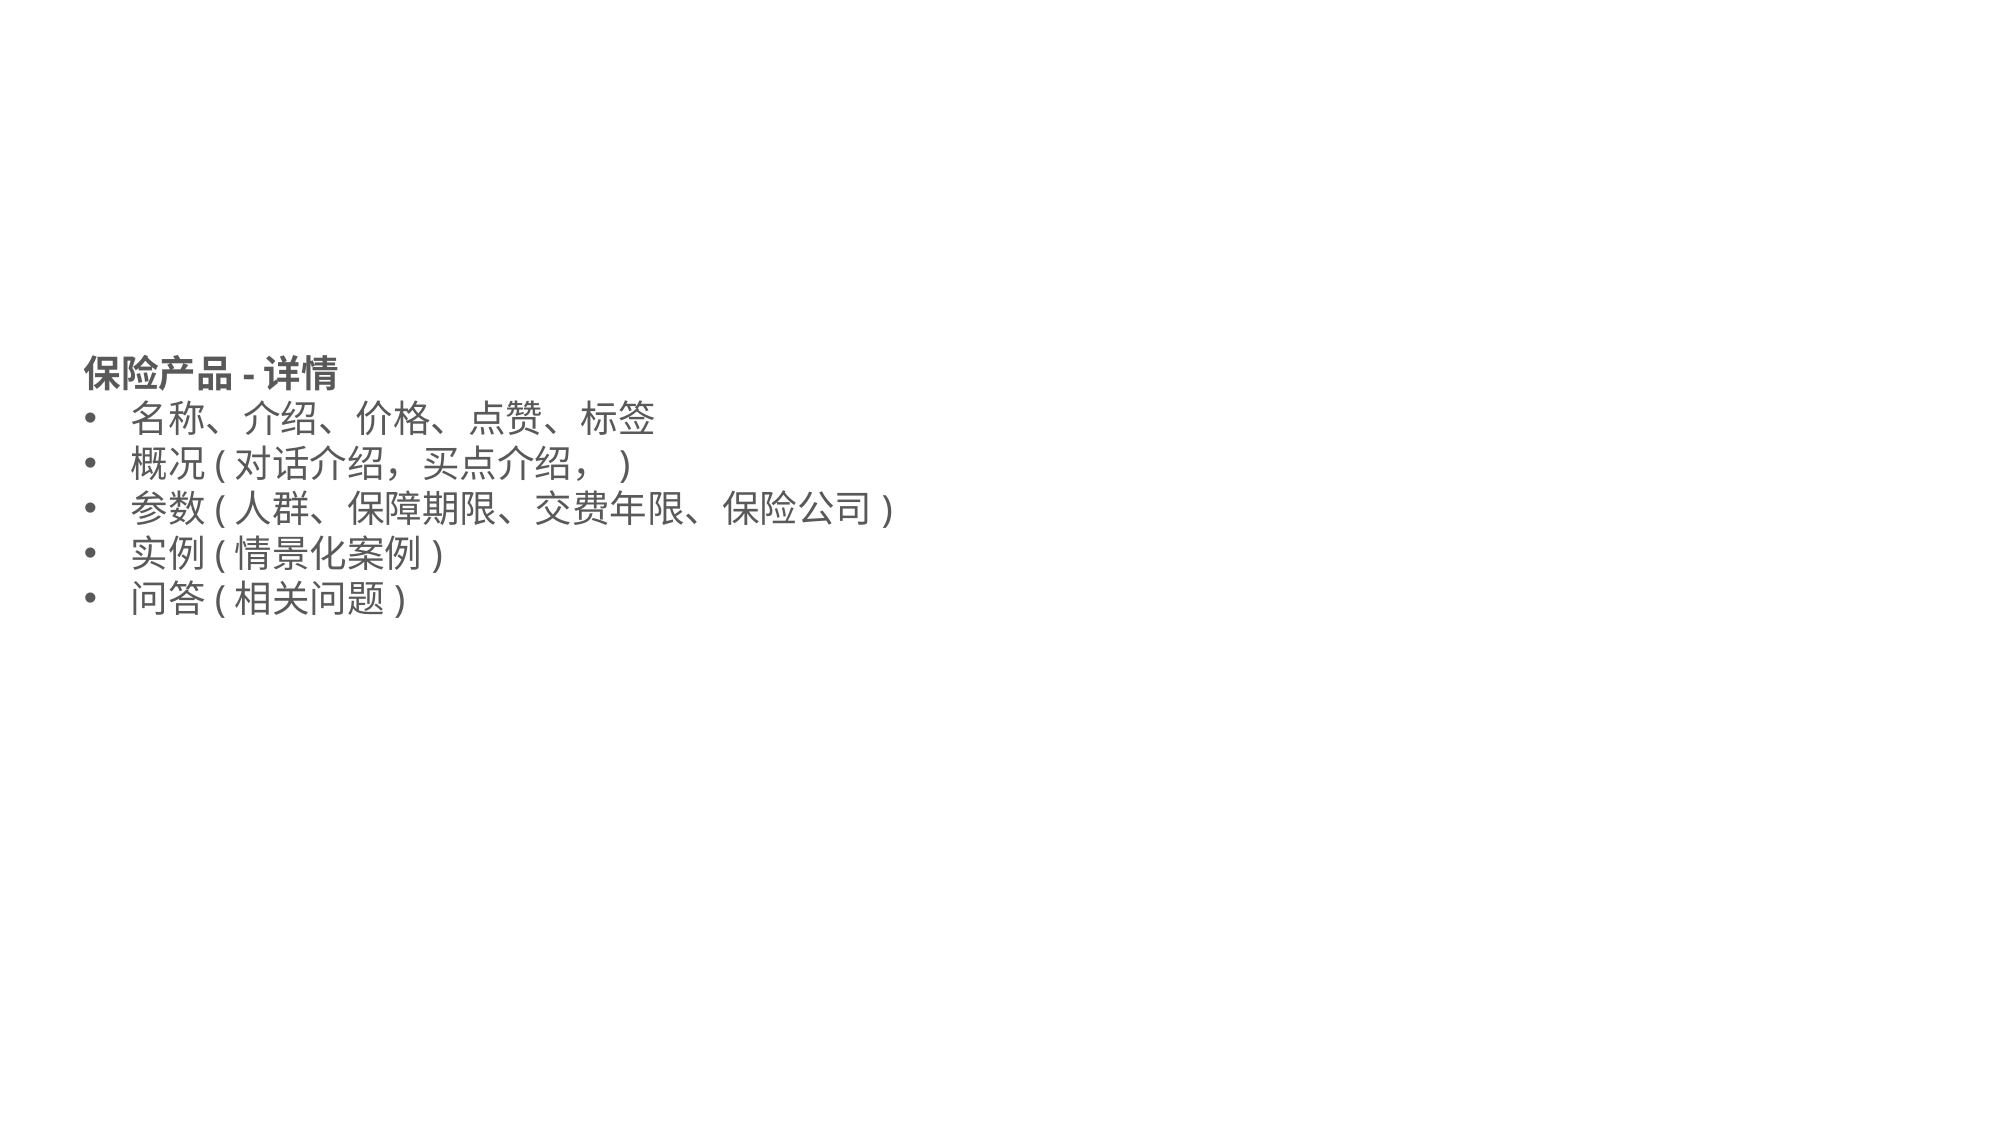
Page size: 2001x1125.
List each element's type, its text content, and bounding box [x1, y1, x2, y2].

text_box 保险产品-详情 名称、介绍、价格、点赞、标签 概况(对话介绍，买点介绍，) 参数(人群、保障期限、交费年限、保险公司) 实例(情景化案例) 问答(相关问题) [69, 342, 908, 628]
